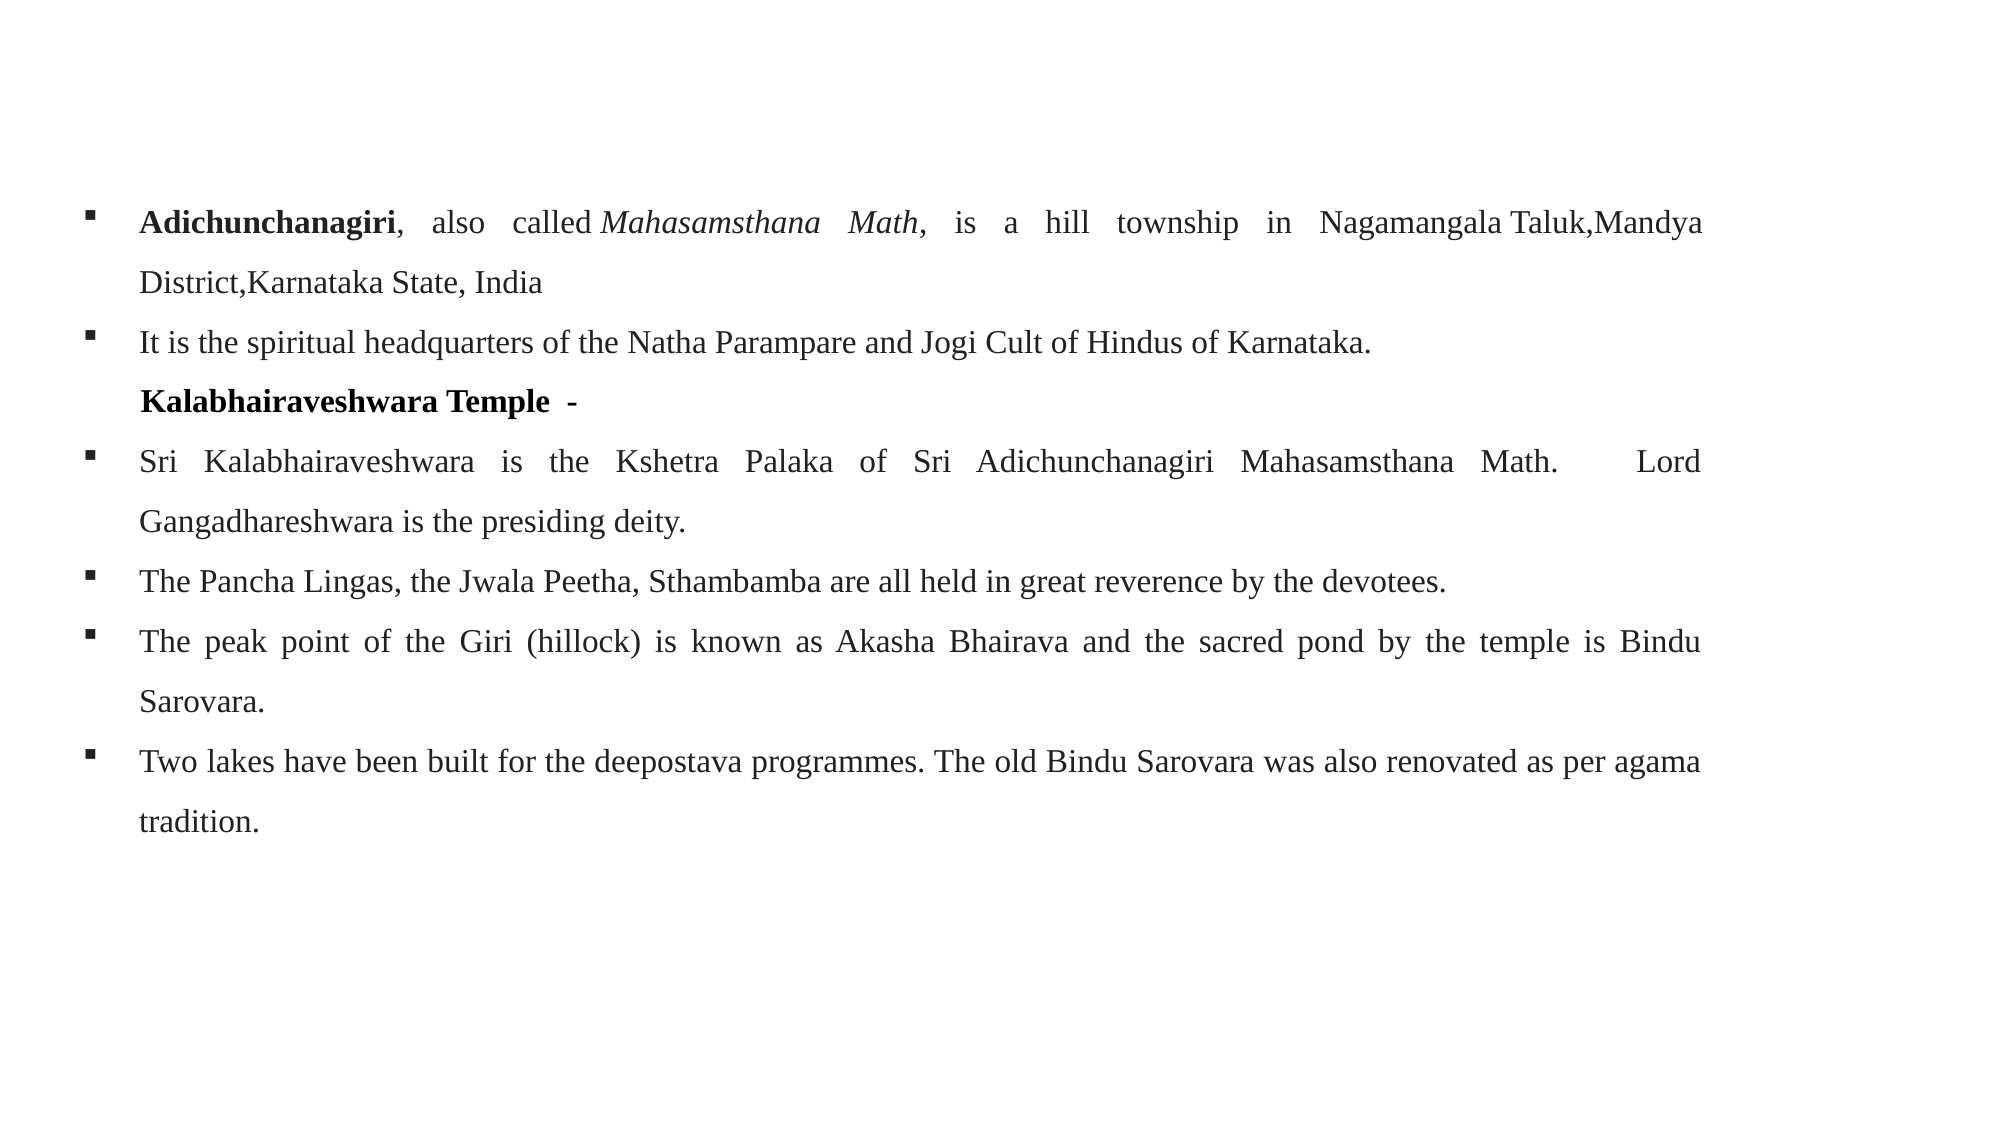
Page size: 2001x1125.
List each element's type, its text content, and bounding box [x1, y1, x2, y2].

text_box Adichunchanagiri, also called Mahasamsthana Math, is a hill township in Nagamangala Taluk,Mandya District,Karnataka State, India It is the spiritual headquarters of the Natha Parampare and Jogi Cult of Hindus of Karnataka. Kalabhairaveshwara Temple - Sri Kalabhairaveshwara is the Kshetra Palaka of Sri Adichunchanagiri Mahasamsthana Math. Lord Gangadhareshwara is the presiding deity. The Pancha Lingas, the Jwala Peetha, Sthambamba are all held in great reverence by the devotees. The peak point of the Giri (hillock) is known as Akasha Bhairava and the sacred pond by the temple is Bindu Sarovara. Two lakes have been built for the deepostava programmes. The old Bindu Sarovara was also renovated as per agama tradition. [68, 172, 1719, 966]
